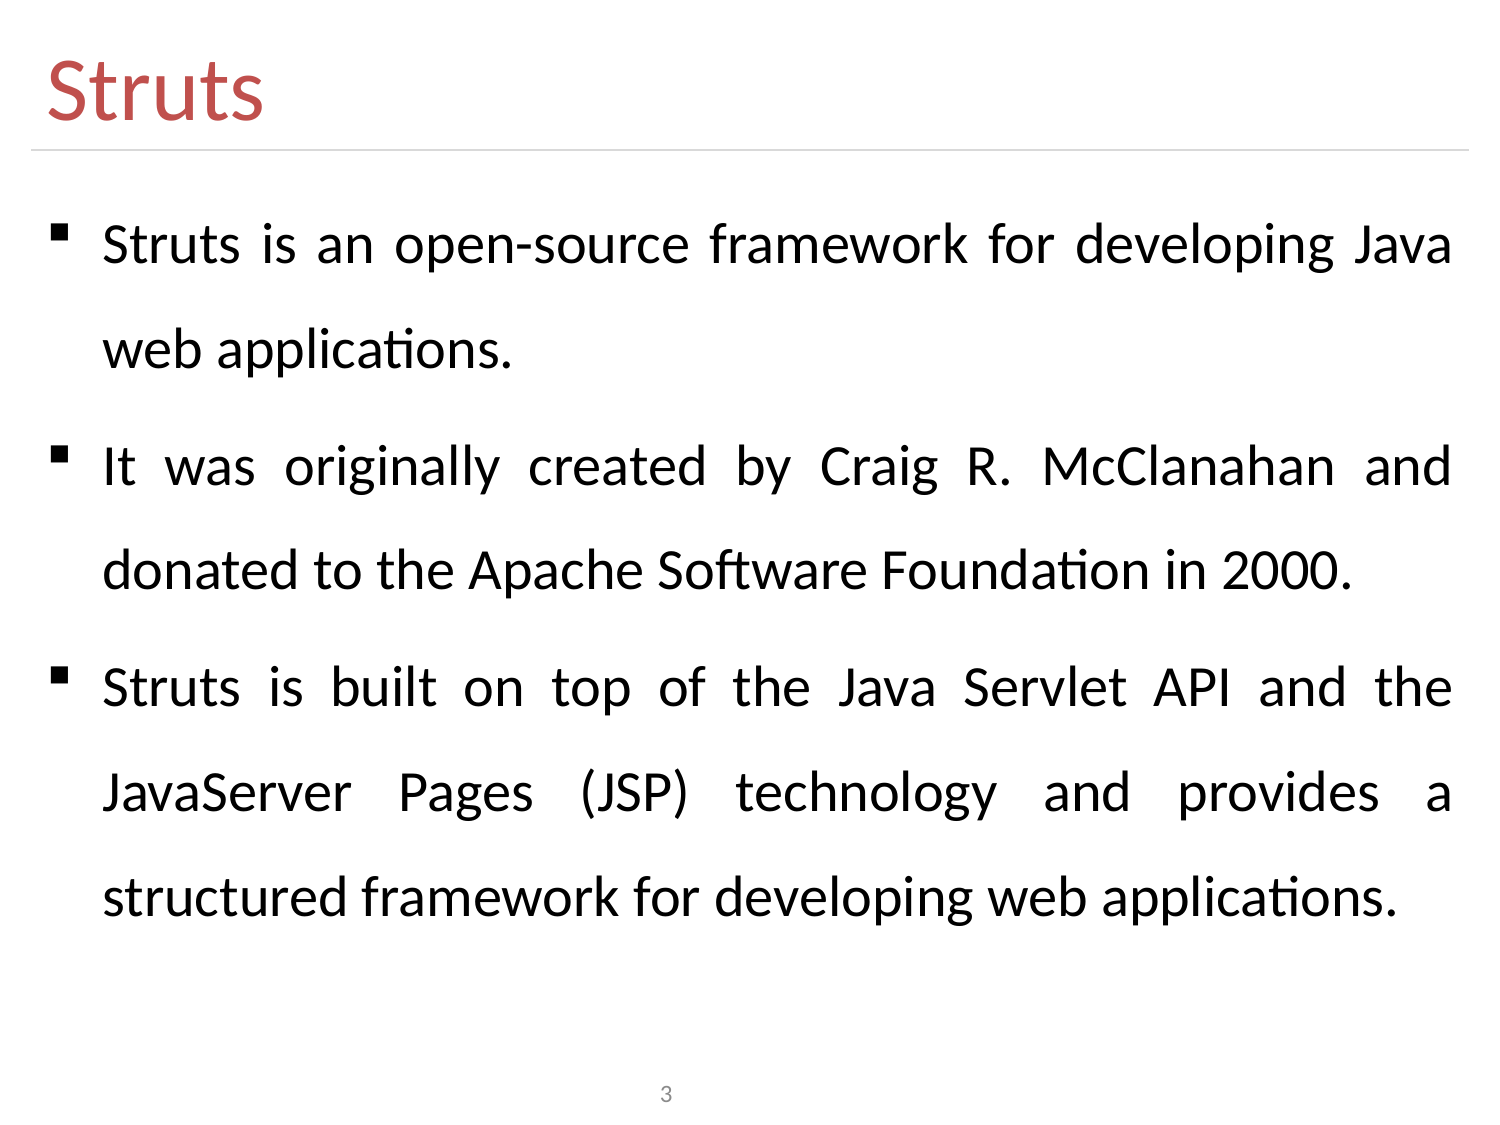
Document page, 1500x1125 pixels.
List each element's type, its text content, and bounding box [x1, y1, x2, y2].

title Struts [31, 17, 1469, 150]
slide_number 3 [587, 1062, 688, 1123]
list Struts is an open-source framework for developing Java web applications. It was originally created by Craig R. McClanahan and donated to the Apache Software Foundation in 2000. Struts is built on top of the Java Servlet API and the JavaServer Pages (JSP) technology and provides a structured framework for developing web applications. [31, 162, 1469, 1038]
